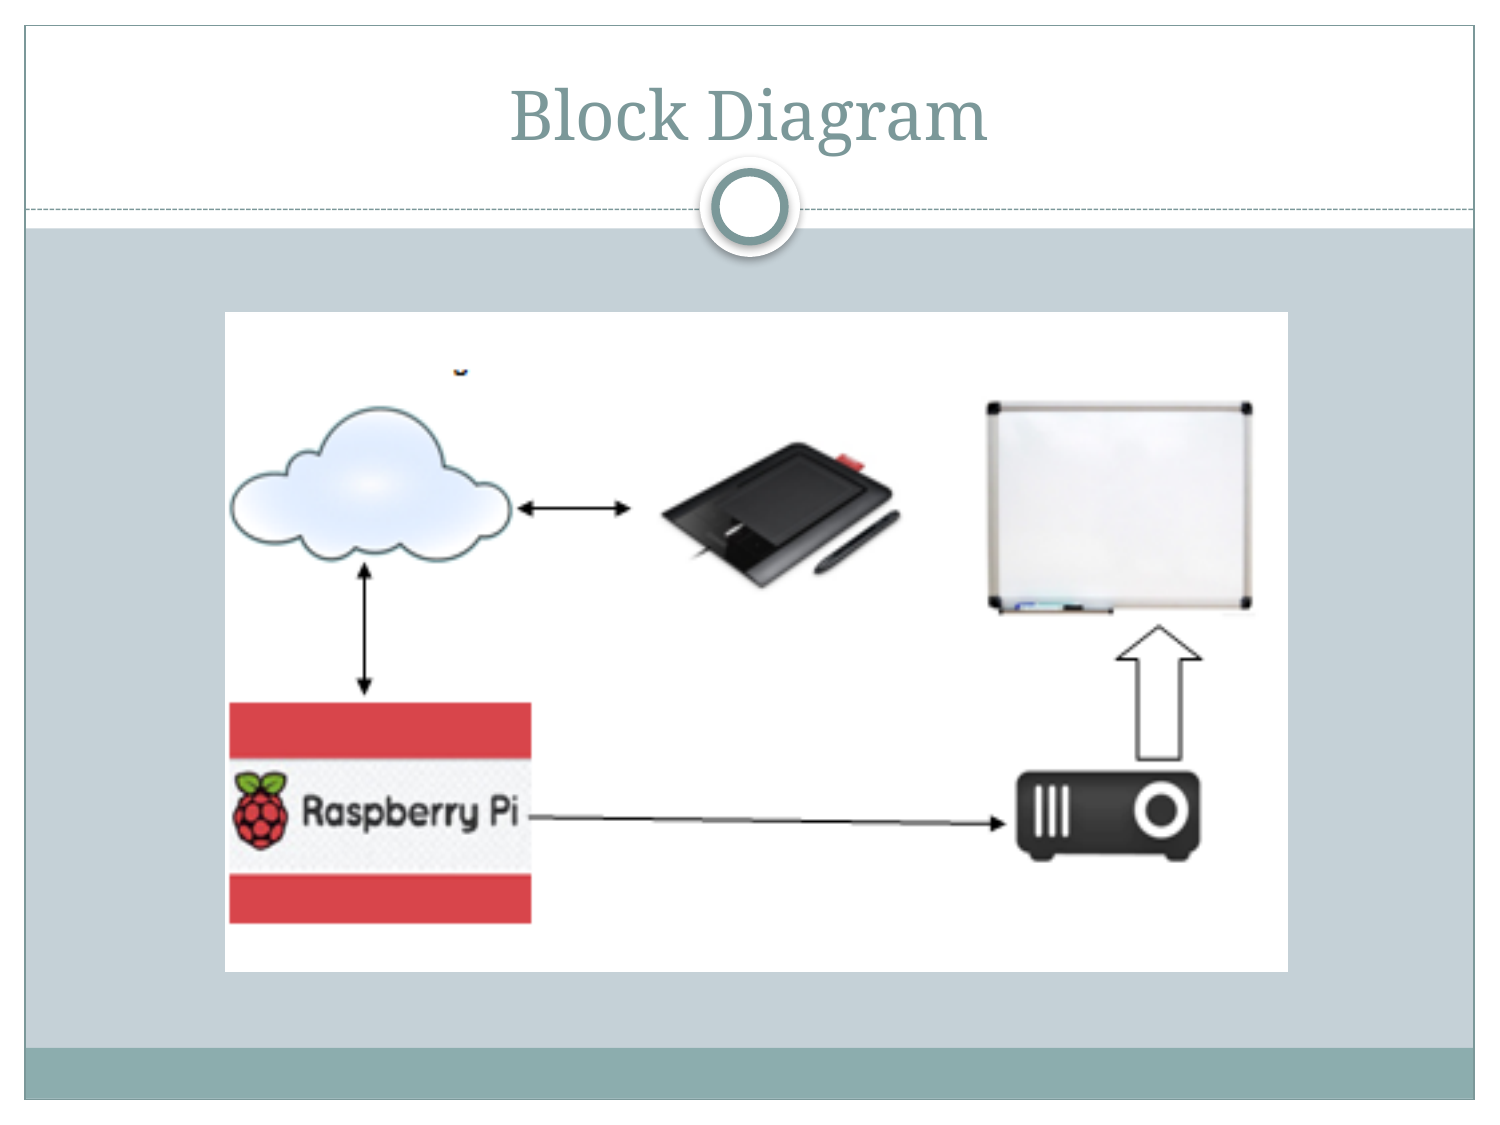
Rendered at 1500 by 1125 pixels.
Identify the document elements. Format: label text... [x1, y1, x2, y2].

title Block Diagram [49, 37, 1450, 162]
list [224, 312, 1288, 972]
